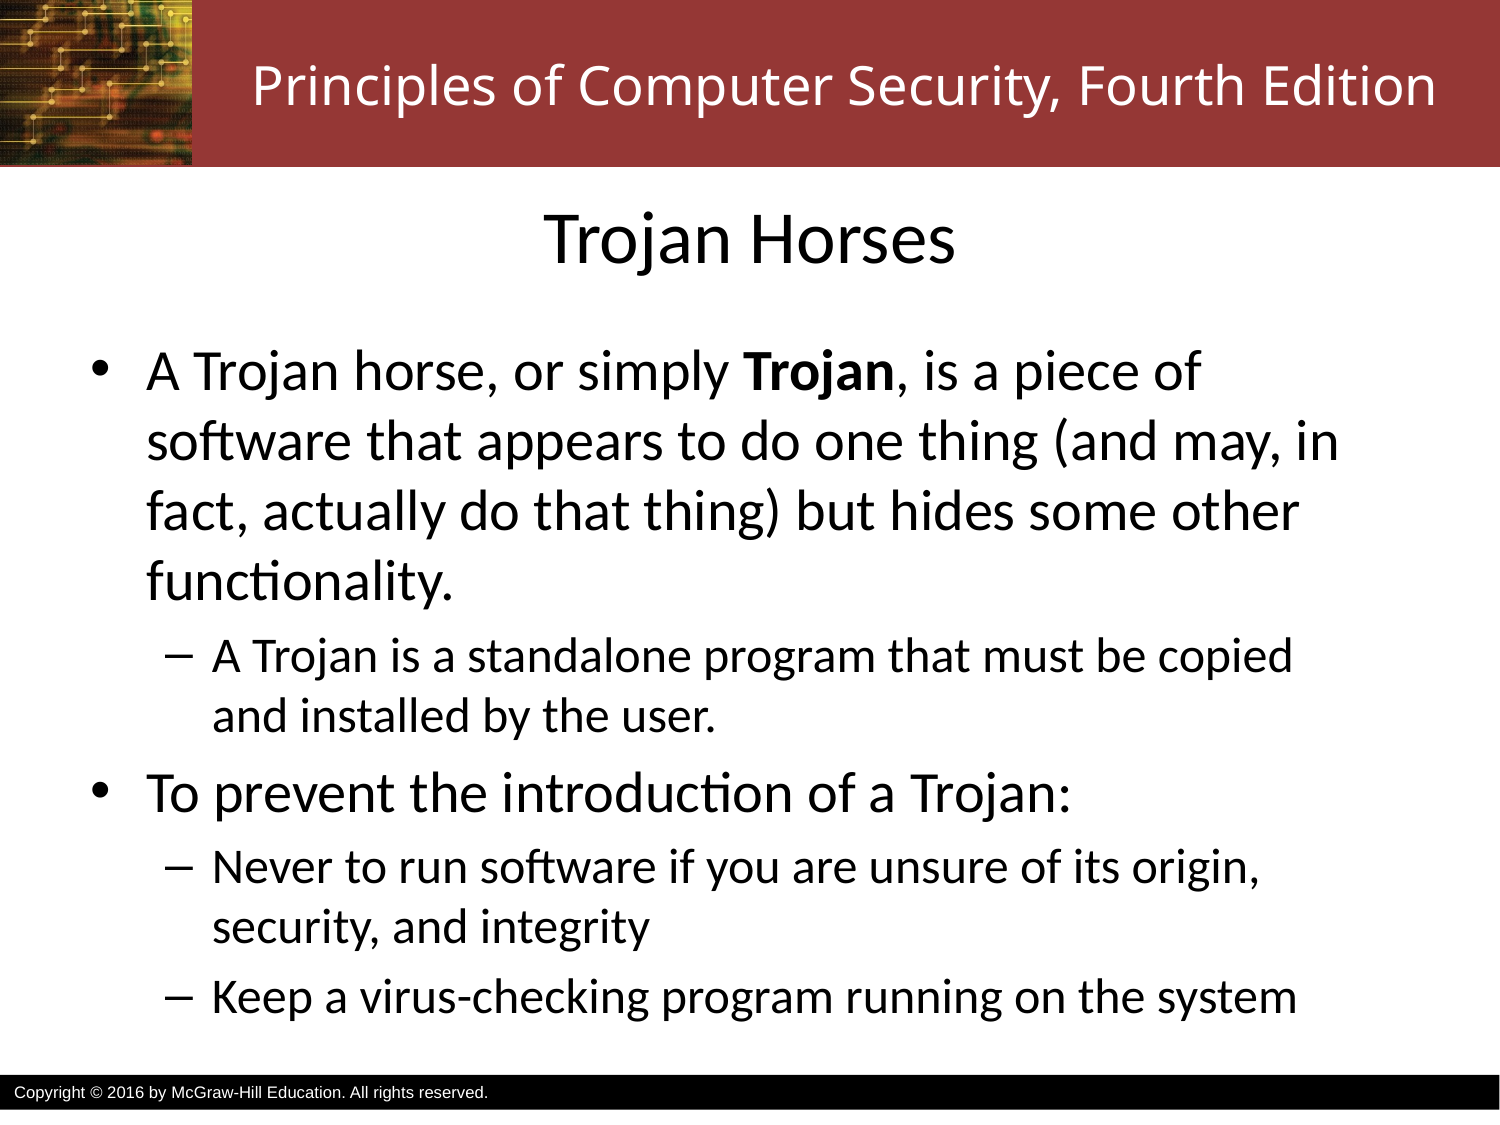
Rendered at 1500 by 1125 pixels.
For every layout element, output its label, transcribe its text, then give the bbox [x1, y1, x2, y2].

title Trojan Horses [75, 181, 1425, 324]
list A Trojan horse, or simply Trojan, is a piece of software that appears to do one thing (and may, in fact, actually do that thing) but hides some other functionality. A Trojan is a standalone program that must be copied and installed by the user. To prevent the introduction of a Trojan: Never to run software if you are unsure of its origin, security, and integrity Keep a virus-checking program running on the system [75, 324, 1425, 1005]
picture [0, 0, 192, 165]
